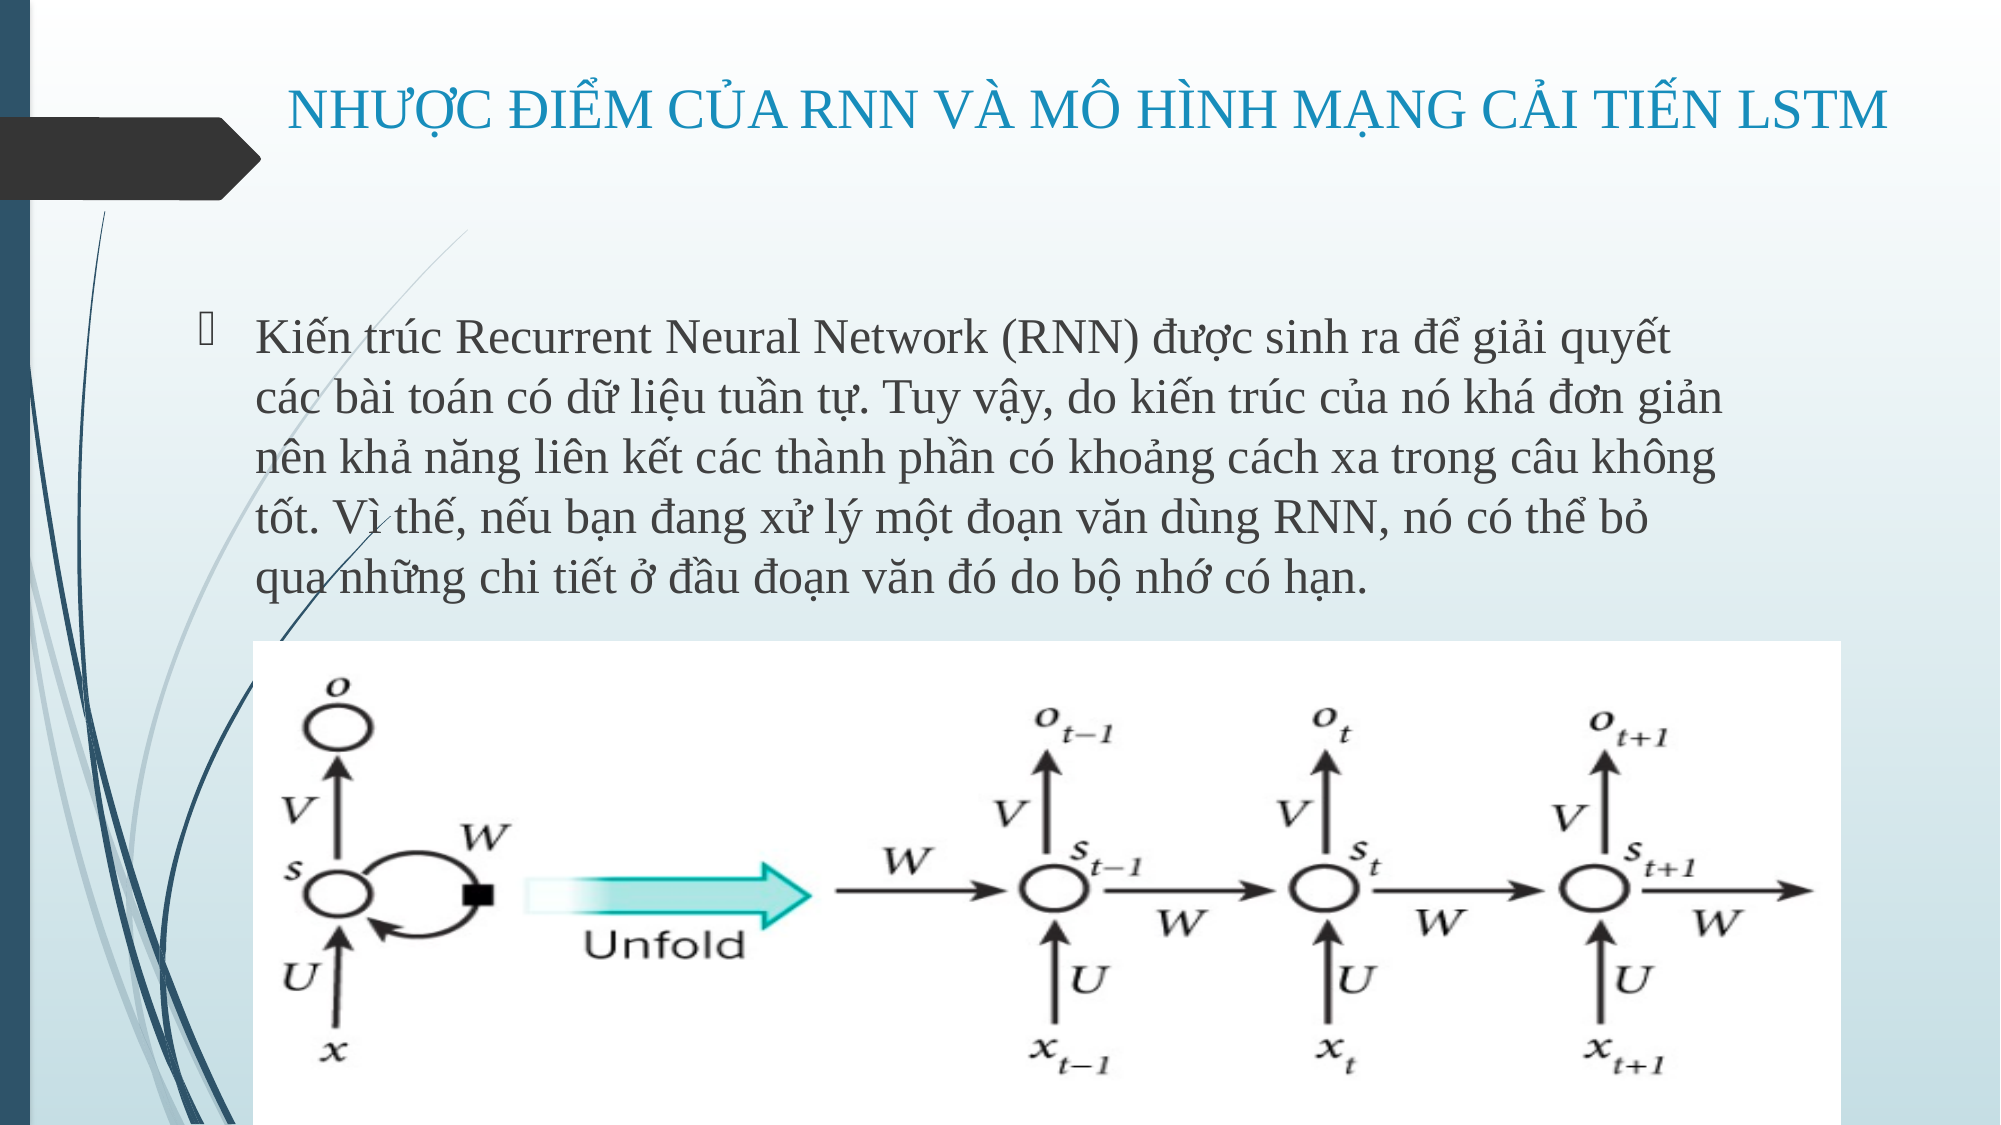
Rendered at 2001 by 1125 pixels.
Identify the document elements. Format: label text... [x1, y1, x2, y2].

picture [253, 640, 1841, 1125]
title NHƯỢC ĐIỂM CỦA RNN VÀ MÔ HÌNH MẠNG CẢI TIẾN LSTM [272, 64, 1943, 275]
list Kiến trúc Recurrent Neural Network (RNN) được sinh ra để giải quyết các bài toán có dữ liệu tuần tự. Tuy vậy, do kiến trúc của nó khá đơn giản nên khả năng liên kết các thành phần có khoảng cách xa trong câu không tốt. Vì thế, nếu bạn đang xử lý một đoạn văn dùng RNN, nó có thể bỏ qua những chi tiết ở đầu đoạn văn đó do bộ nhớ có hạn. [184, 296, 1744, 954]
